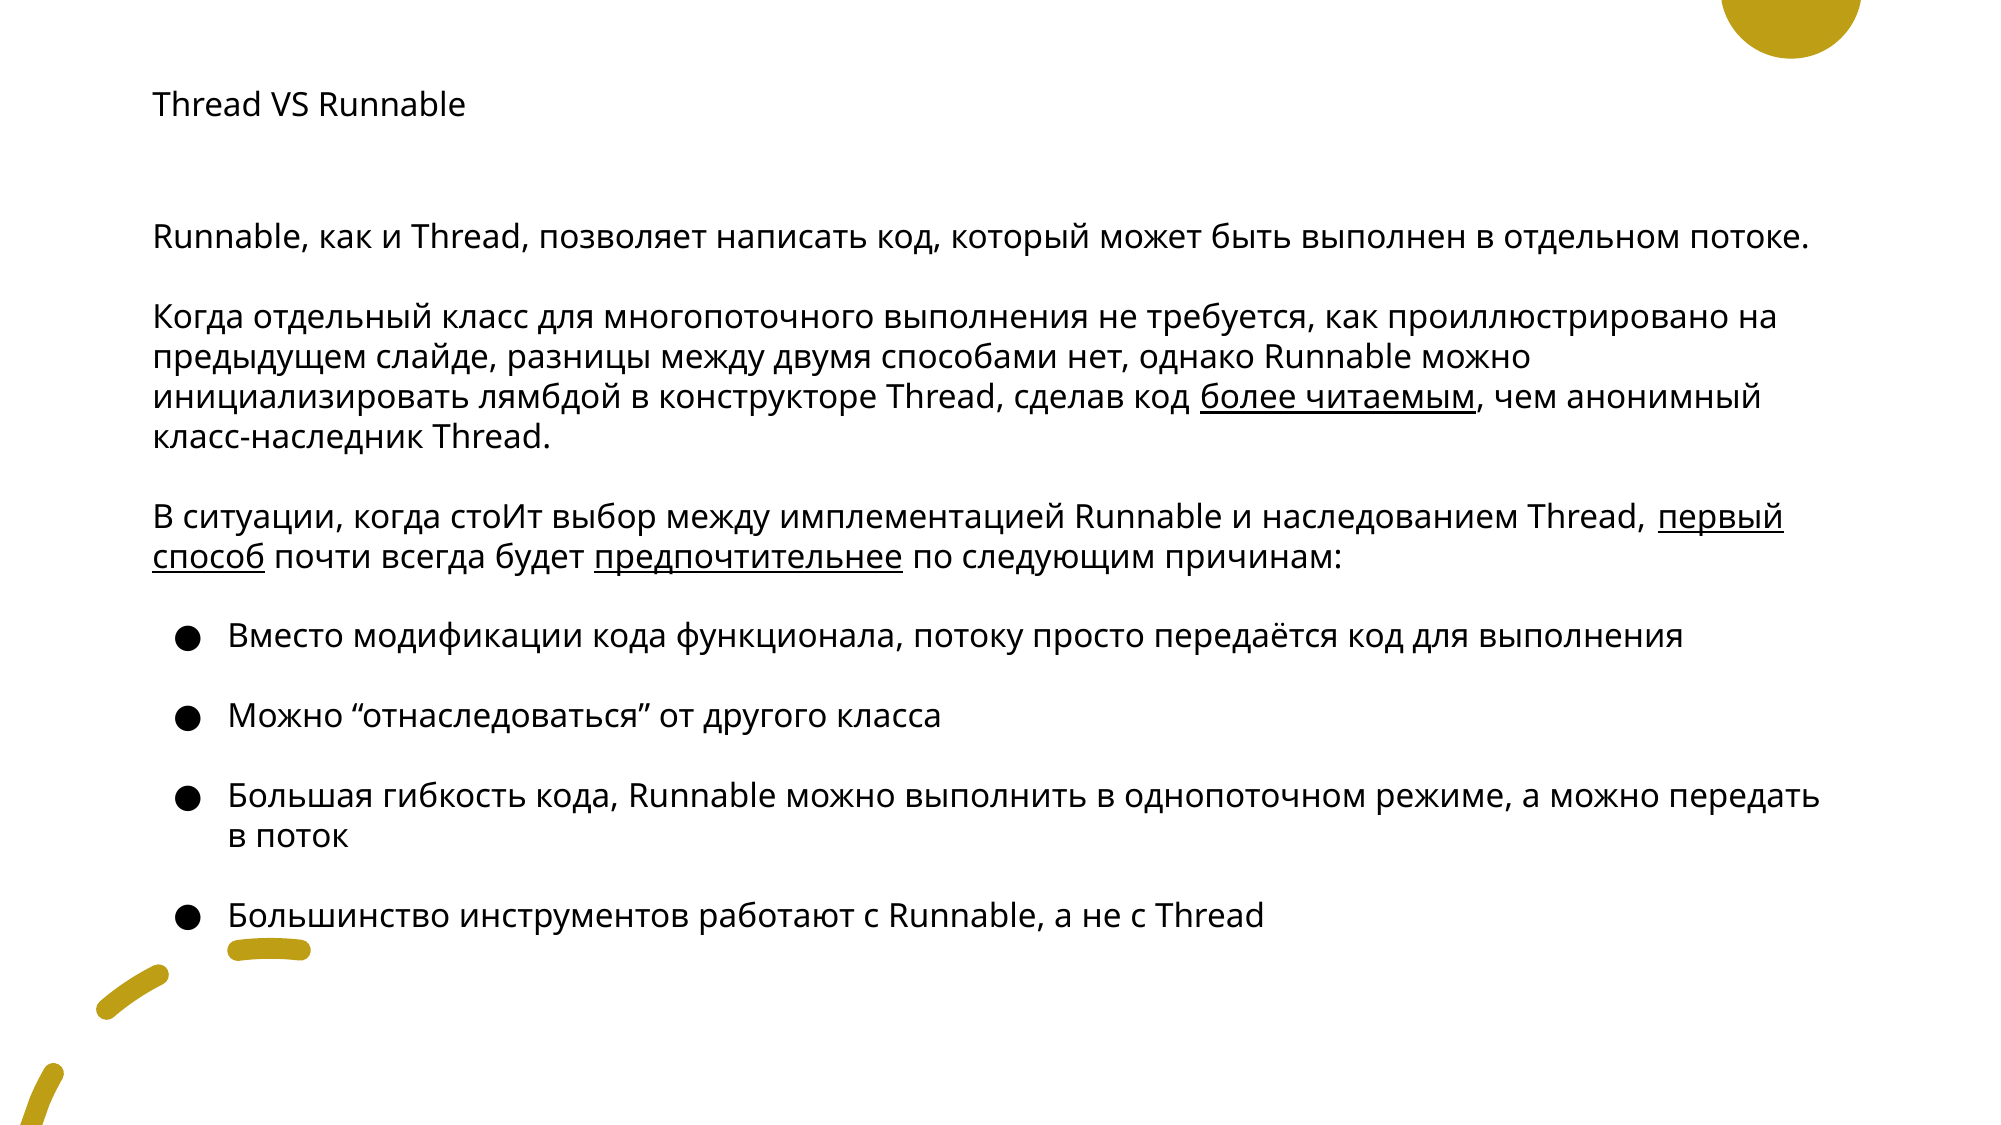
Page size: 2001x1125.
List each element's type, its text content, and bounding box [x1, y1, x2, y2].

title Thread VS Runnable [137, 59, 1847, 152]
text_box Runnable, как и Thread, позволяет написать код, который может быть выполнен в отдельном потоке. Когда отдельный класс для многопоточного выполнения не требуется, как проиллюстрировано на предыдущем слайде, разницы между двумя способами нет, однако Runnable можно инициализировать лямбдой в конструкторе Thread, сделав код более читаемым, чем анонимный класс-наследник Thread. В ситуации, когда стоИт выбор между имплементацией Runnable и наследованием Thread, первый способ почти всегда будет предпочтительнее по следующим причинам: Вместо модификации кода функционала, потоку просто передаётся код для выполнения Можно “отнаследоваться” от другого класса Большая гибкость кода, Runnable можно выполнить в однопоточном режиме, а можно передать в поток Большинство инструментов работают с Runnable, а не с Thread [137, 207, 1847, 942]
